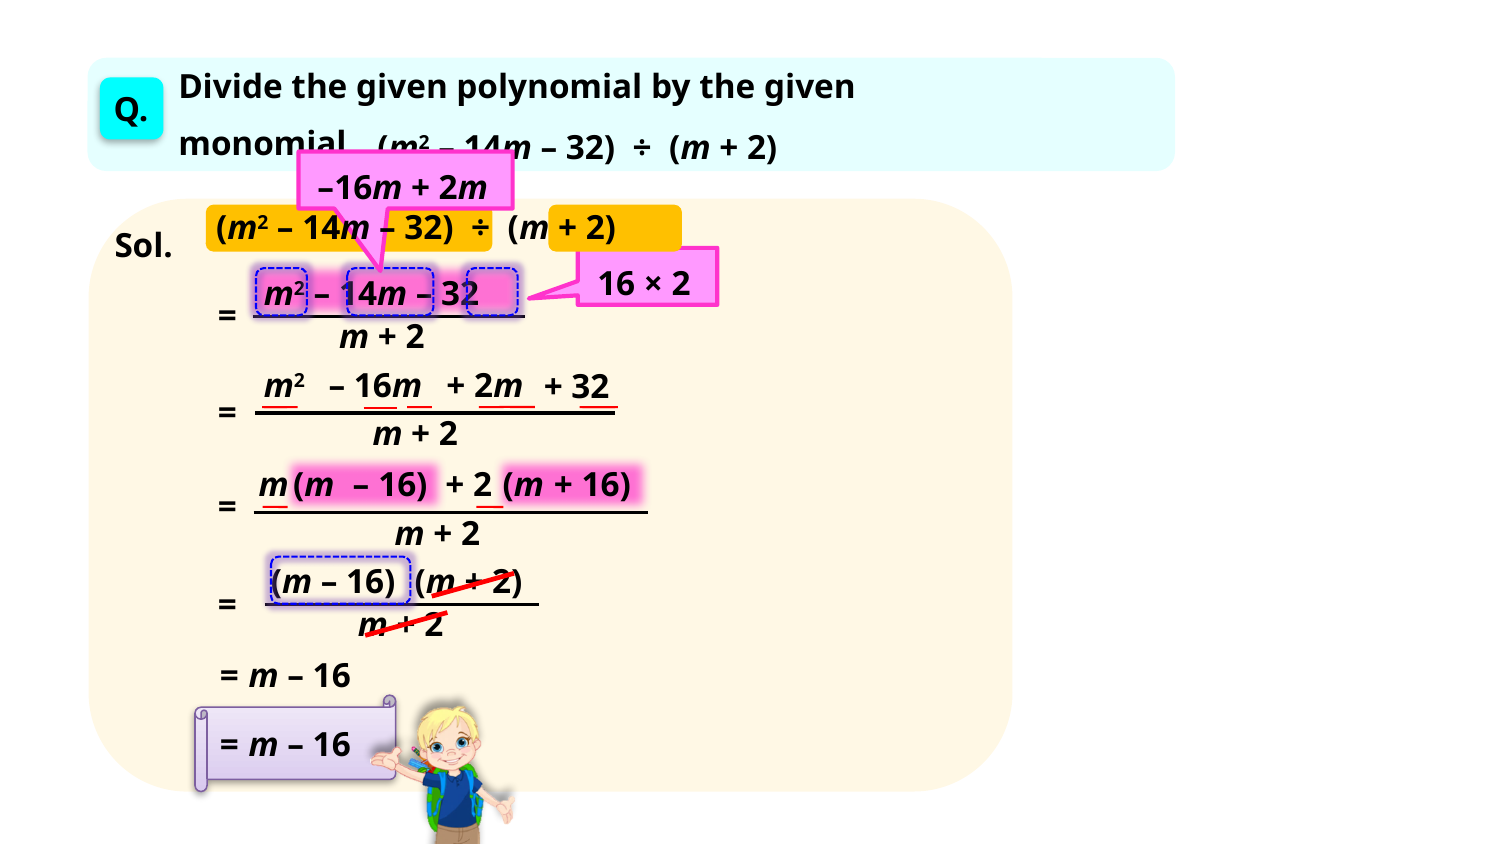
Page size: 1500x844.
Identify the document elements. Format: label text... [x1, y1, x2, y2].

picture [370, 692, 520, 844]
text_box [85, 55, 1200, 794]
text_box x [269, 605, 413, 609]
